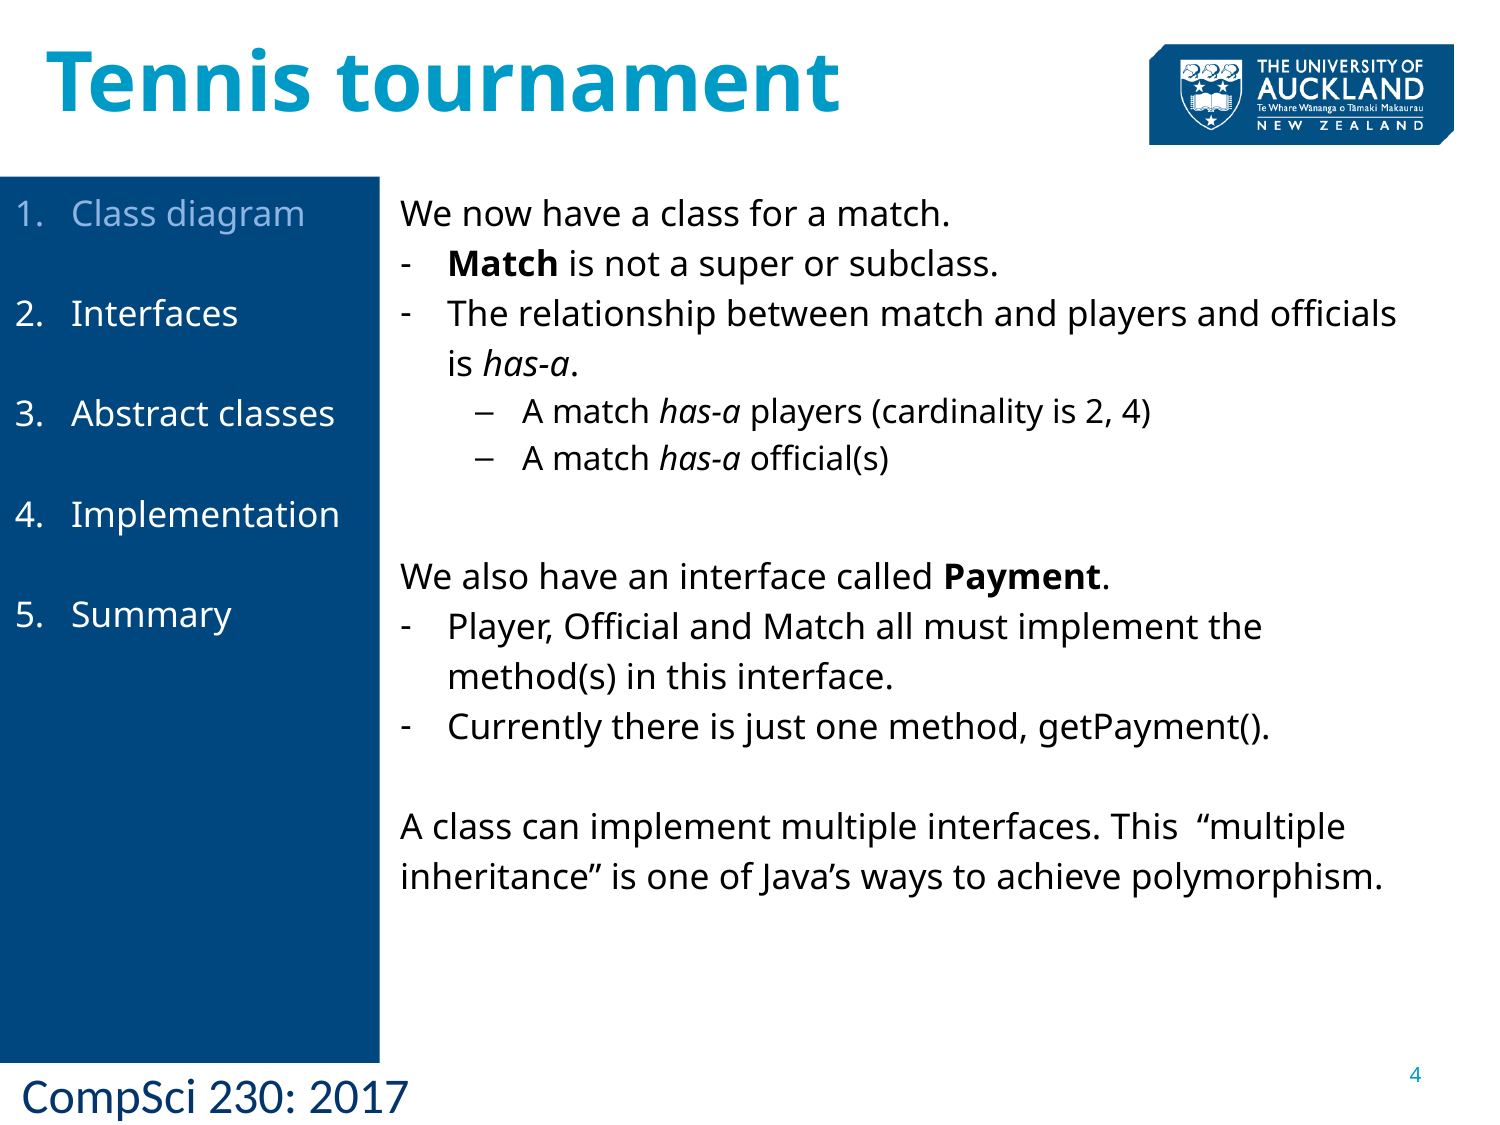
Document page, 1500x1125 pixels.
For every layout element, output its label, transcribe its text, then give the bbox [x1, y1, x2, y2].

list We now have a class for a match. Match is not a super or subclass. The relationship between match and players and officials is has-a. A match has-a players (cardinality is 2, 4) A match has-a official(s) We also have an interface called Payment. Player, Official and Match all must implement the method(s) in this interface. Currently there is just one method, getPayment(). A class can implement multiple interfaces. This “multiple inheritance” is one of Java’s ways to achieve polymorphism. [385, 176, 1432, 1114]
slide_number 4 [1394, 1054, 1500, 1125]
picture [1149, 44, 1454, 145]
list Class diagram Interfaces Abstract classes Implementation Summary [0, 176, 380, 1063]
text_box Tennis tournament [30, 21, 1100, 139]
